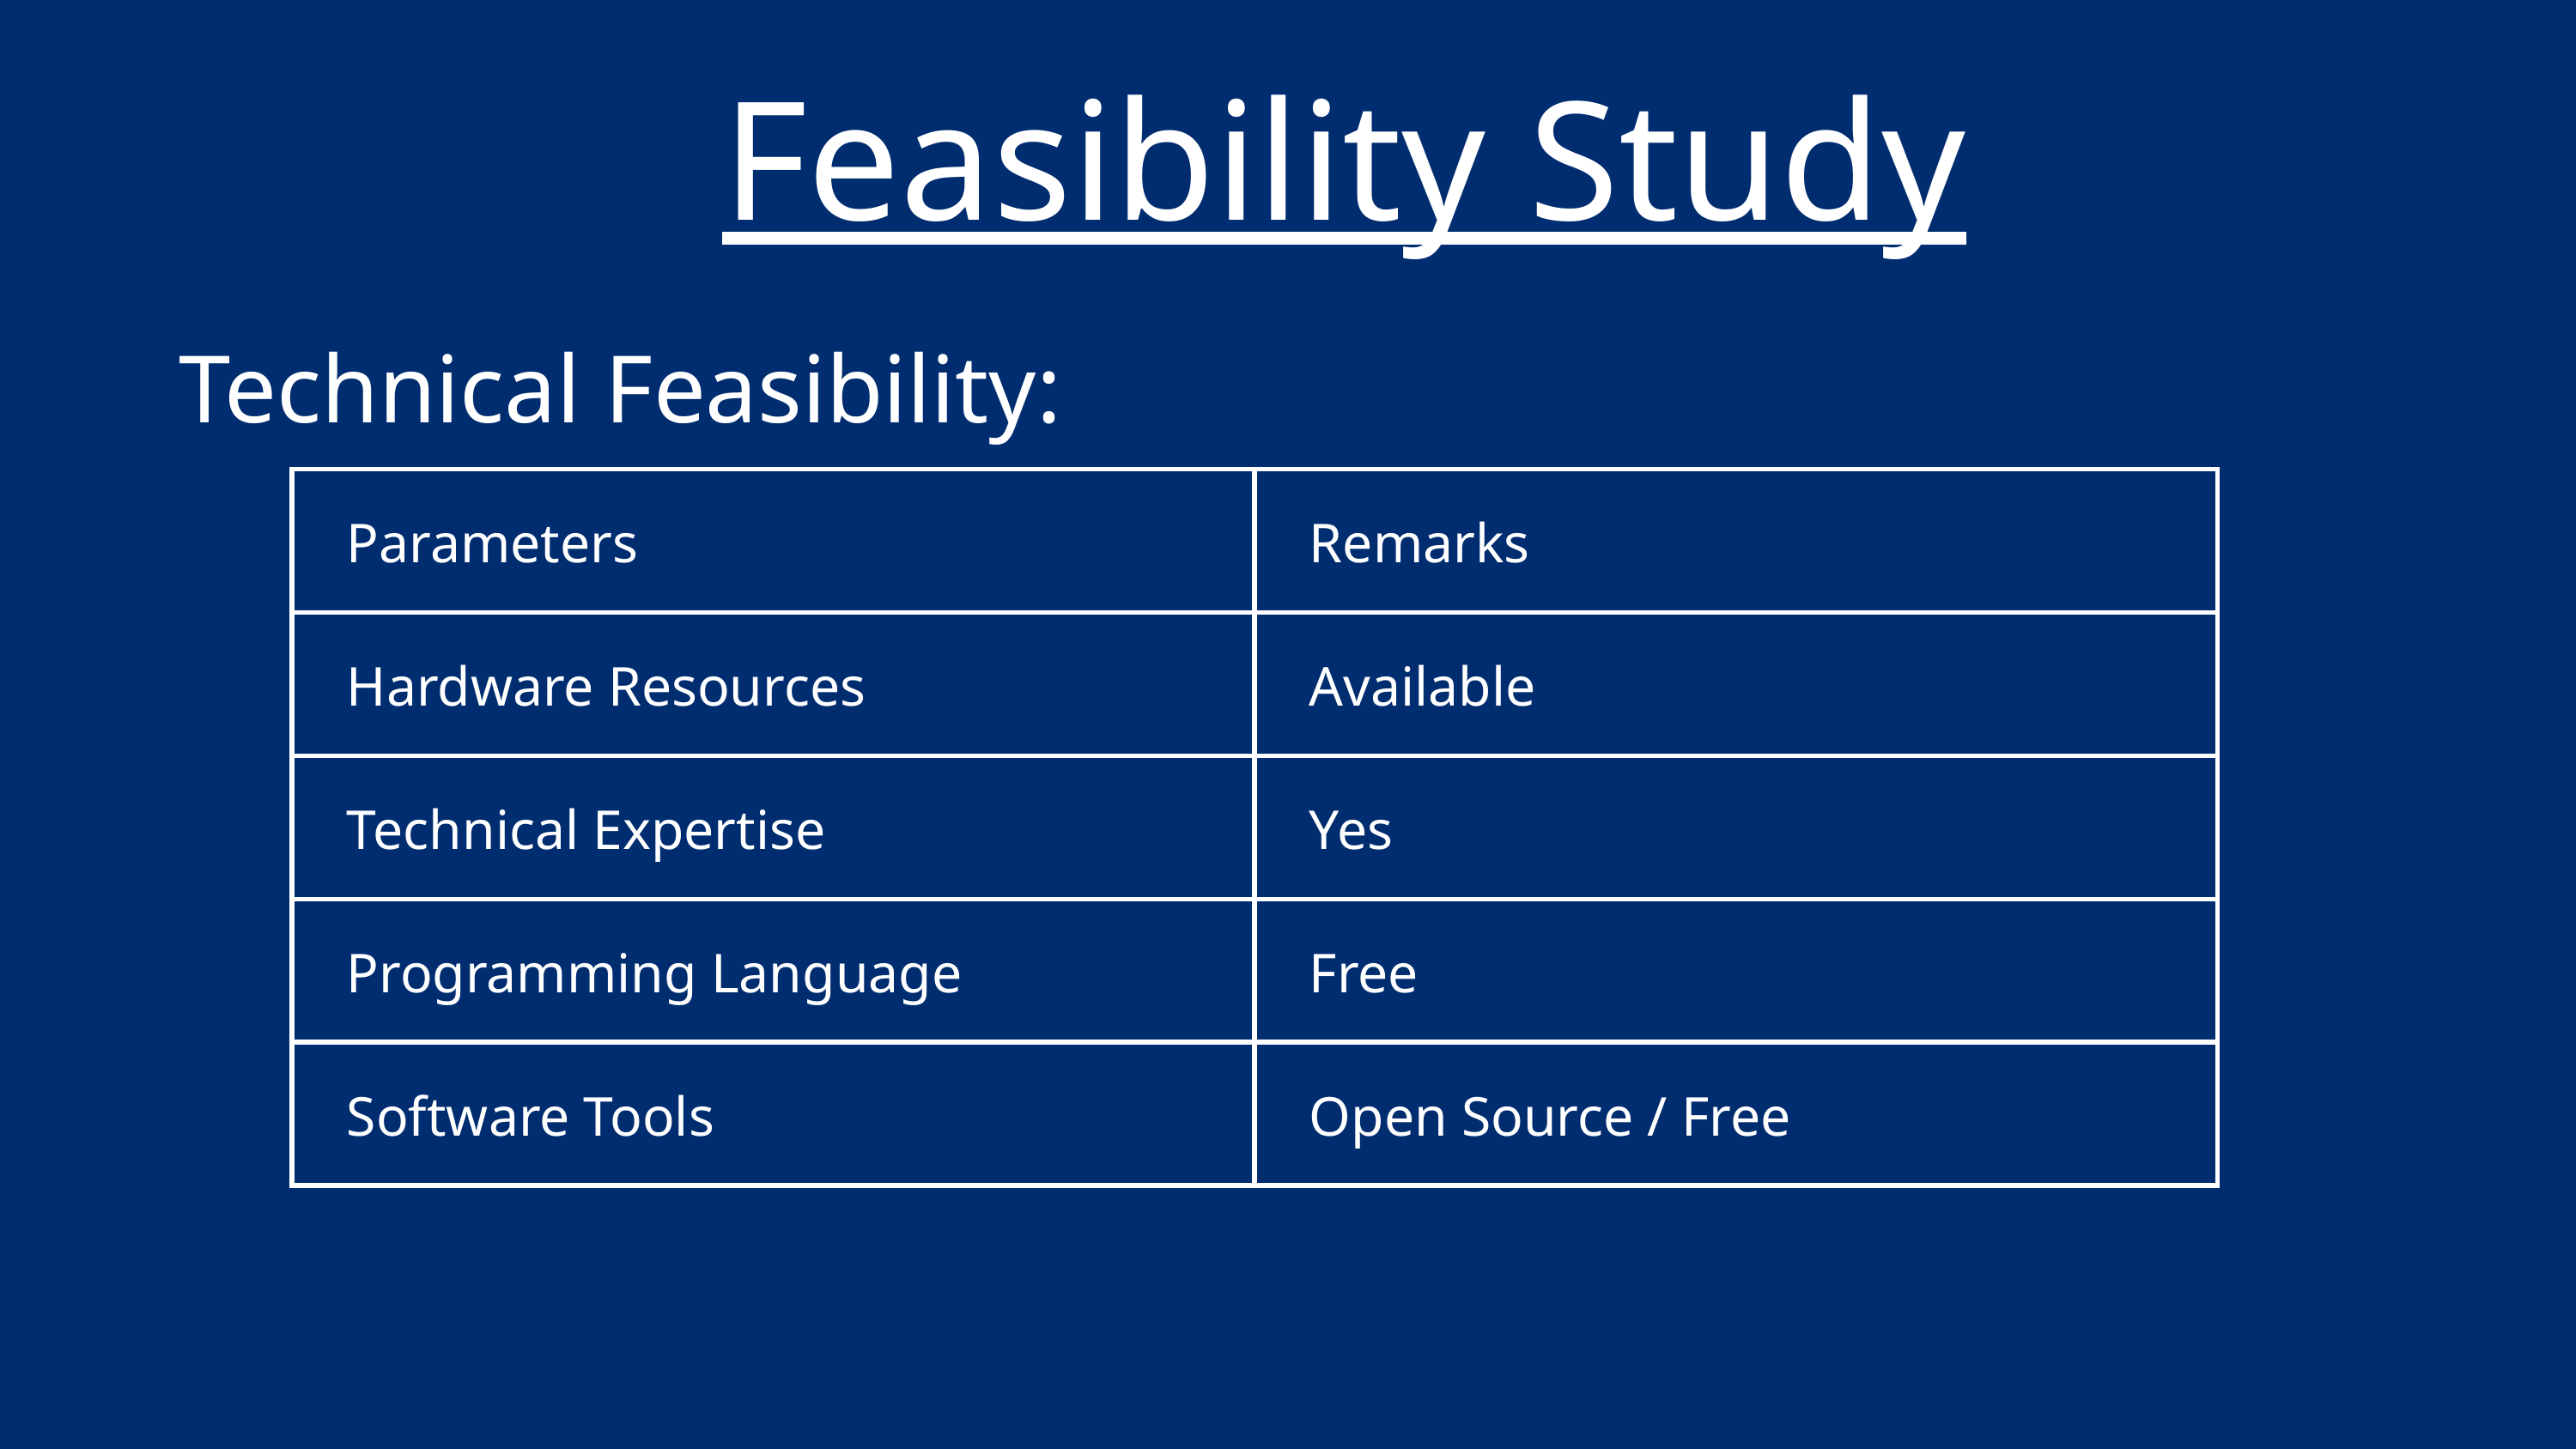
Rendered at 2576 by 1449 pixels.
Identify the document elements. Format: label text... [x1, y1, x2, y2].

table_cell Hardware Resources [295, 615, 1252, 754]
table_cell Technical Expertise [295, 758, 1252, 897]
table_cell Open Source / Free [1257, 1045, 2215, 1183]
table_header Parameters [295, 471, 1252, 610]
table_header Remarks [1257, 471, 2215, 610]
text_box Feasibility Study [639, 22, 2050, 253]
table_cell Available [1257, 615, 2215, 754]
table_cell Software Tools [295, 1045, 1252, 1183]
table_cell Yes [1257, 758, 2215, 897]
text_box Technical Feasibility: [179, 311, 1523, 442]
table_cell Free [1257, 901, 2215, 1040]
table_cell Programming Language [295, 901, 1252, 1040]
